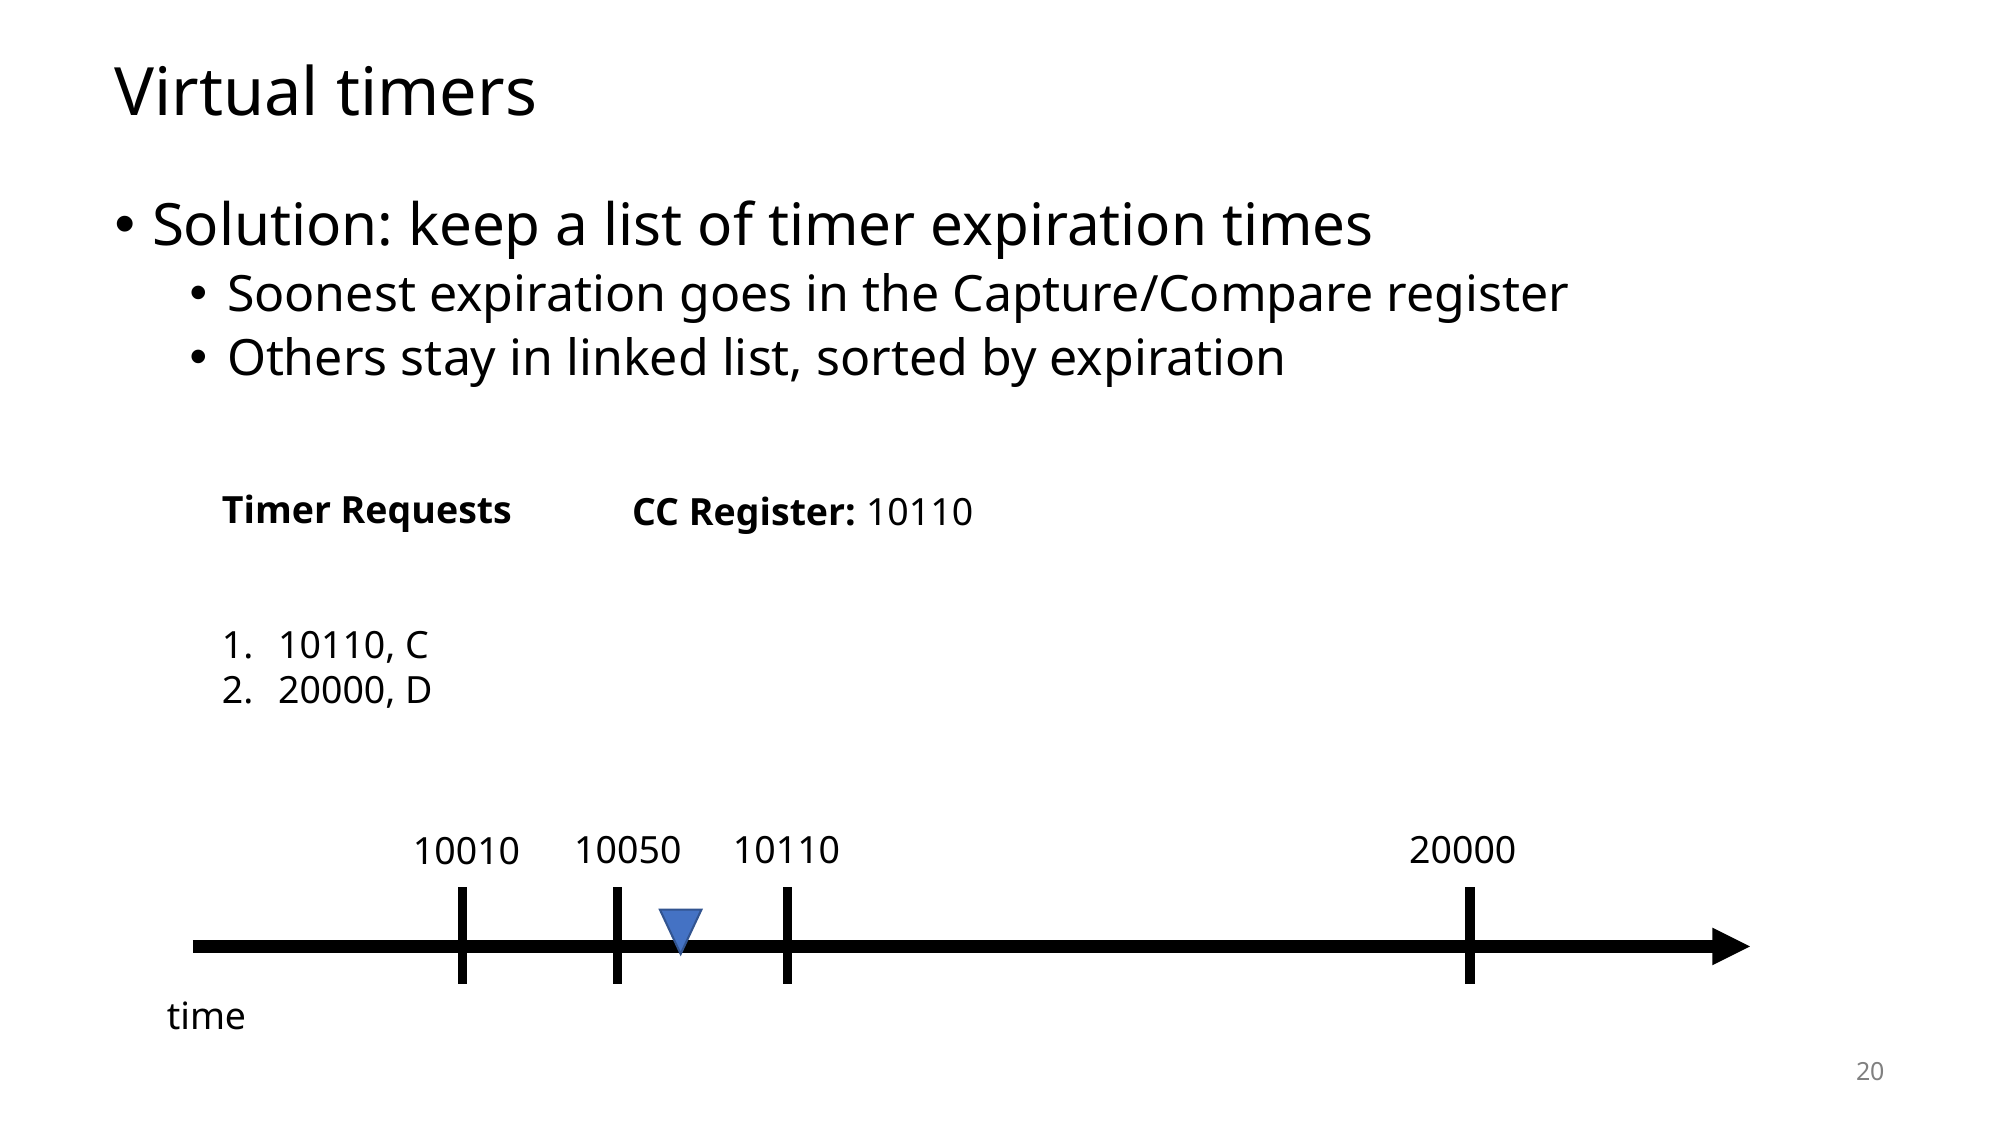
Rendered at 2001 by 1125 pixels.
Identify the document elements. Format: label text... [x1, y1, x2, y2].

text_box time [152, 984, 482, 1045]
title Virtual timers [99, 37, 1900, 150]
text_box 10010 [398, 819, 550, 880]
text_box 10110 [718, 818, 870, 879]
text_box 20000 [1394, 818, 1546, 879]
text_box 10050 [559, 818, 711, 879]
slide_number 20 [1749, 1042, 1900, 1103]
text_box [658, 908, 704, 946]
text_box CC Register: 10110 [617, 480, 1000, 540]
list Solution: keep a list of timer expiration times Soonest expiration goes in the Capture/Compare register Others stay in linked list, sorted by expiration [99, 187, 1900, 1013]
text_box Timer Requests 10110, C 20000, D [207, 478, 590, 719]
text_box [676, 947, 686, 957]
